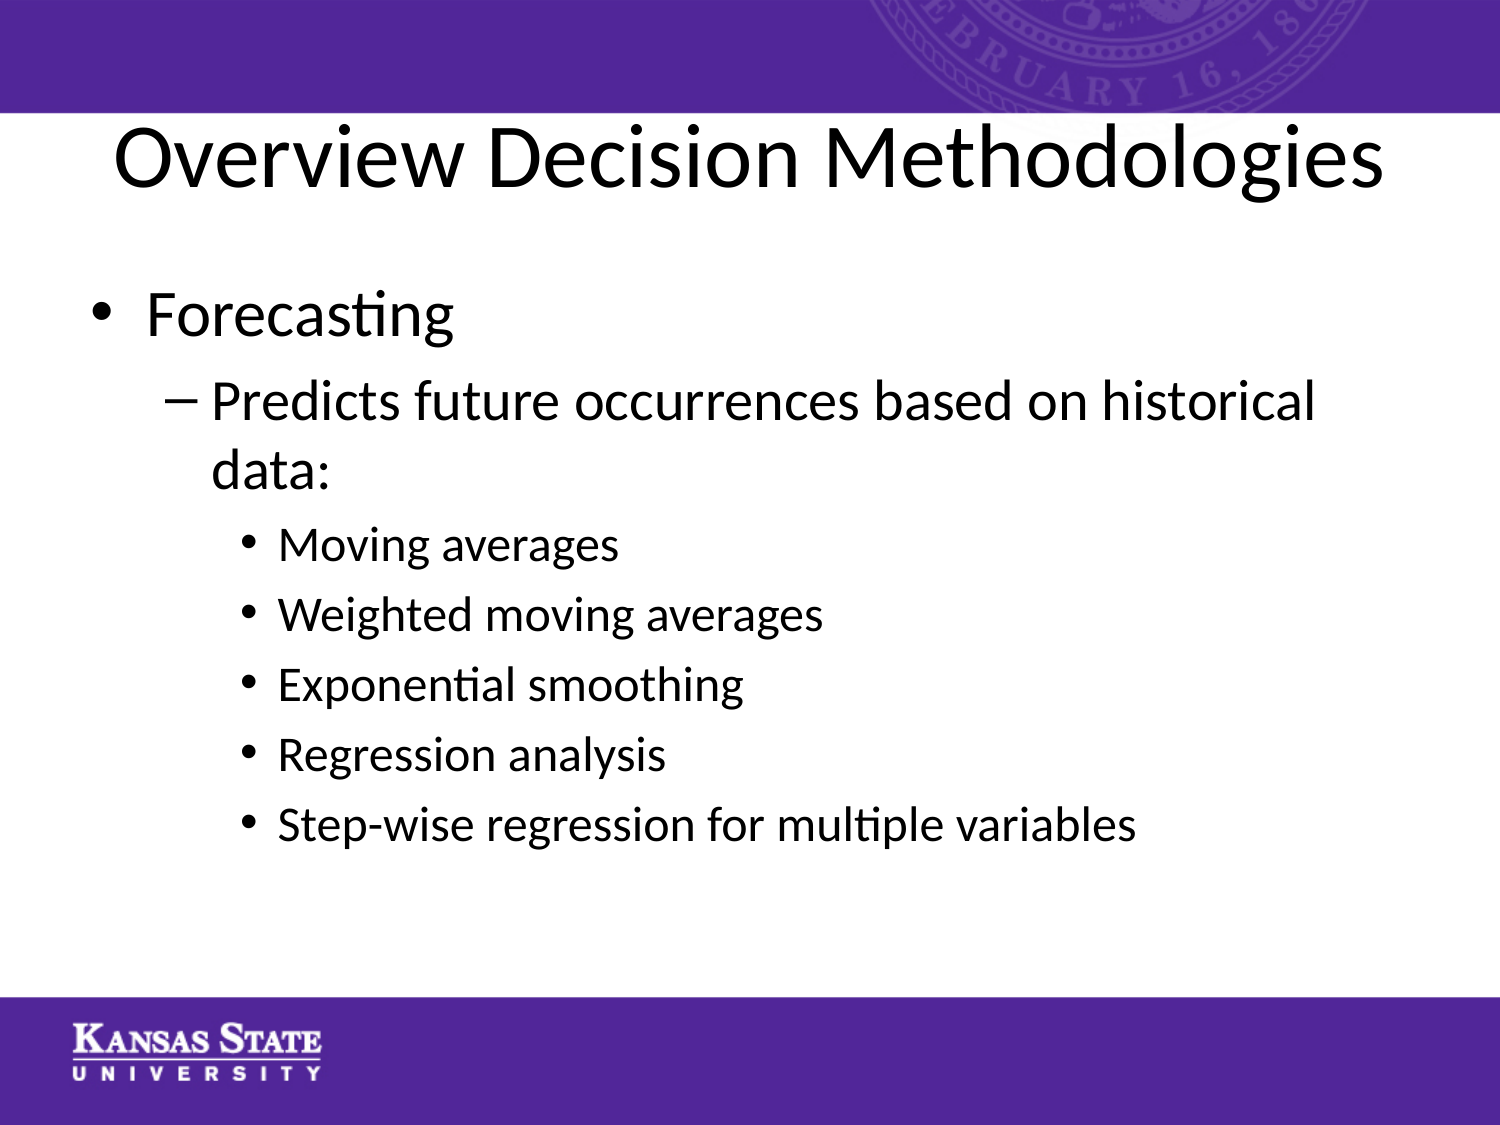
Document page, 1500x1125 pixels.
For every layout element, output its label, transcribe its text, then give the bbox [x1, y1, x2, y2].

list Forecasting Predicts future occurrences based on historical data: Moving averages Weighted moving averages Exponential smoothing Regression analysis Step-wise regression for multiple variables [75, 262, 1425, 1005]
title Overview Decision Methodologies [75, 57, 1425, 245]
picture [0, 0, 1500, 1125]
